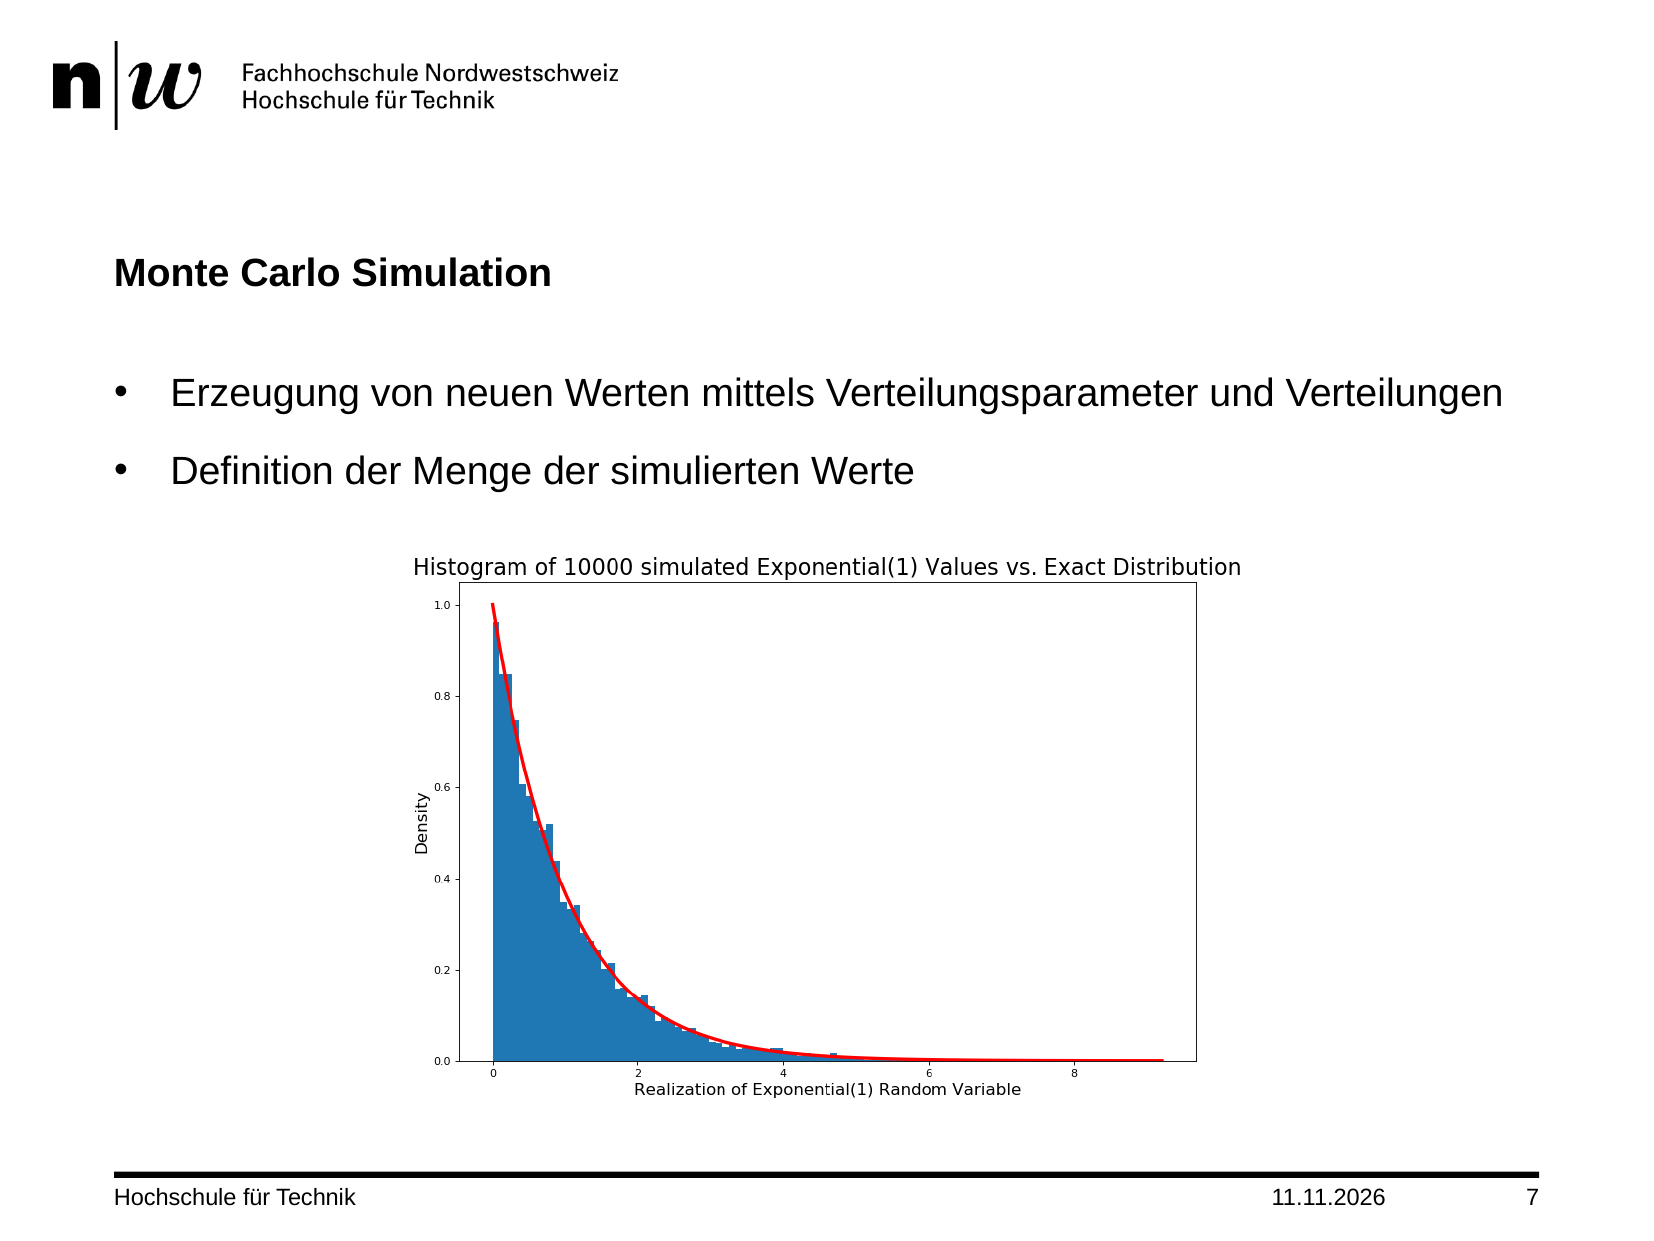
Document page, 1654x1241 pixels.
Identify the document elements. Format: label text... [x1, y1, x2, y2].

slide_number 7 [1405, 1180, 1539, 1211]
title Monte Carlo Simulation [113, 247, 1539, 307]
picture [53, 41, 618, 130]
footer Hochschule für Technik [113, 1180, 1272, 1211]
picture [405, 549, 1248, 1105]
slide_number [1272, 1180, 1405, 1211]
list Erzeugung von neuen Werten mittels Verteilungsparameter und Verteilungen Definition der Menge der simulierten Werte [114, 360, 1540, 1093]
